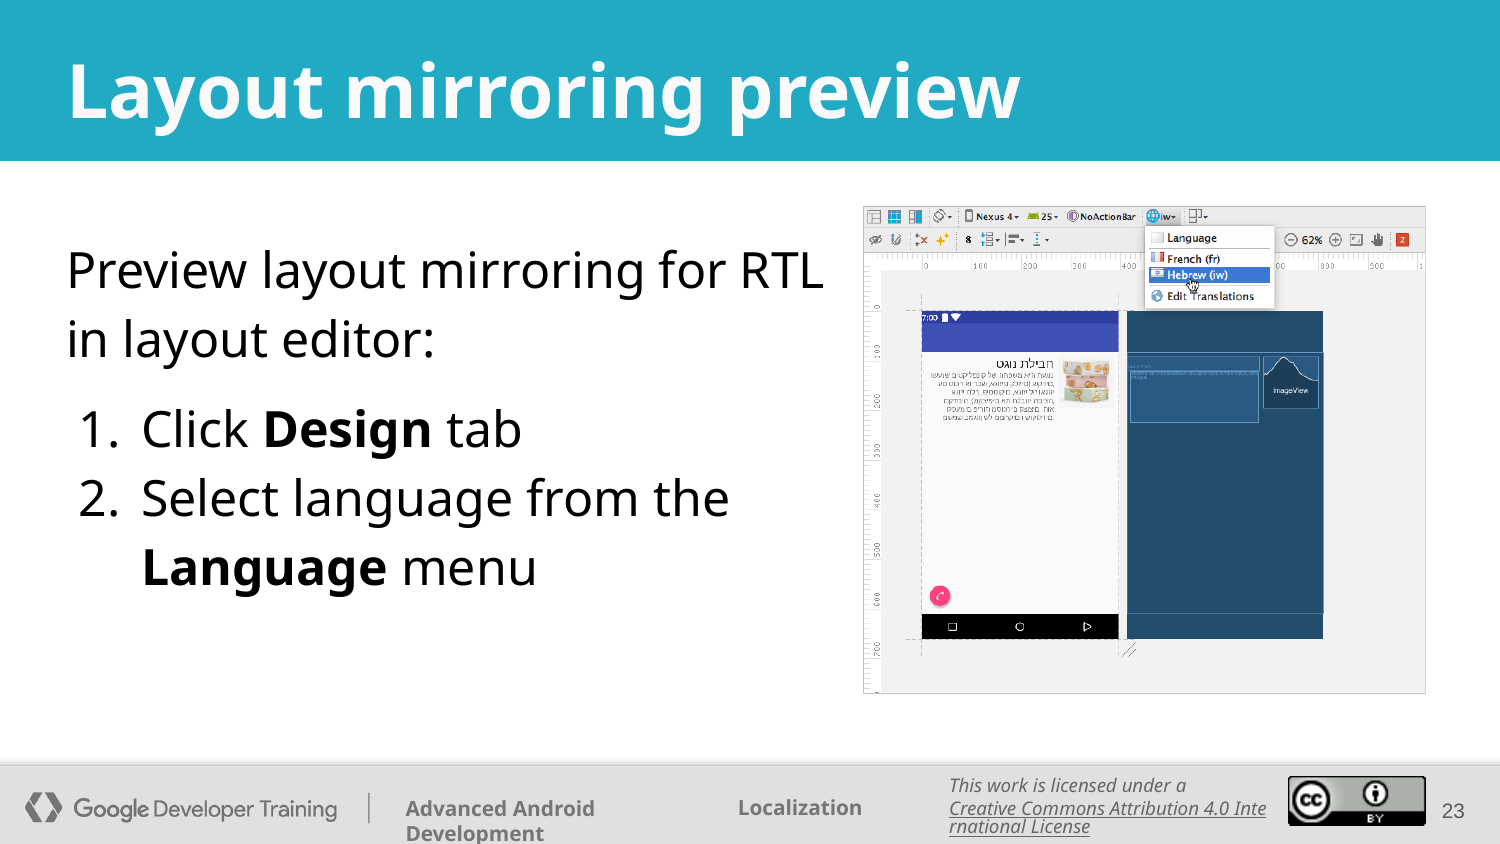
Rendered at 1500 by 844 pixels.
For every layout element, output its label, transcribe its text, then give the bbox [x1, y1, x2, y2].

title Layout mirroring preview [51, 28, 1449, 122]
picture [0, 161, 1500, 844]
list Preview layout mirroring for RTL in layout editor: Click Design tab Select language from the Language menu [51, 214, 889, 758]
slide_number ‹#› [1389, 777, 1480, 842]
